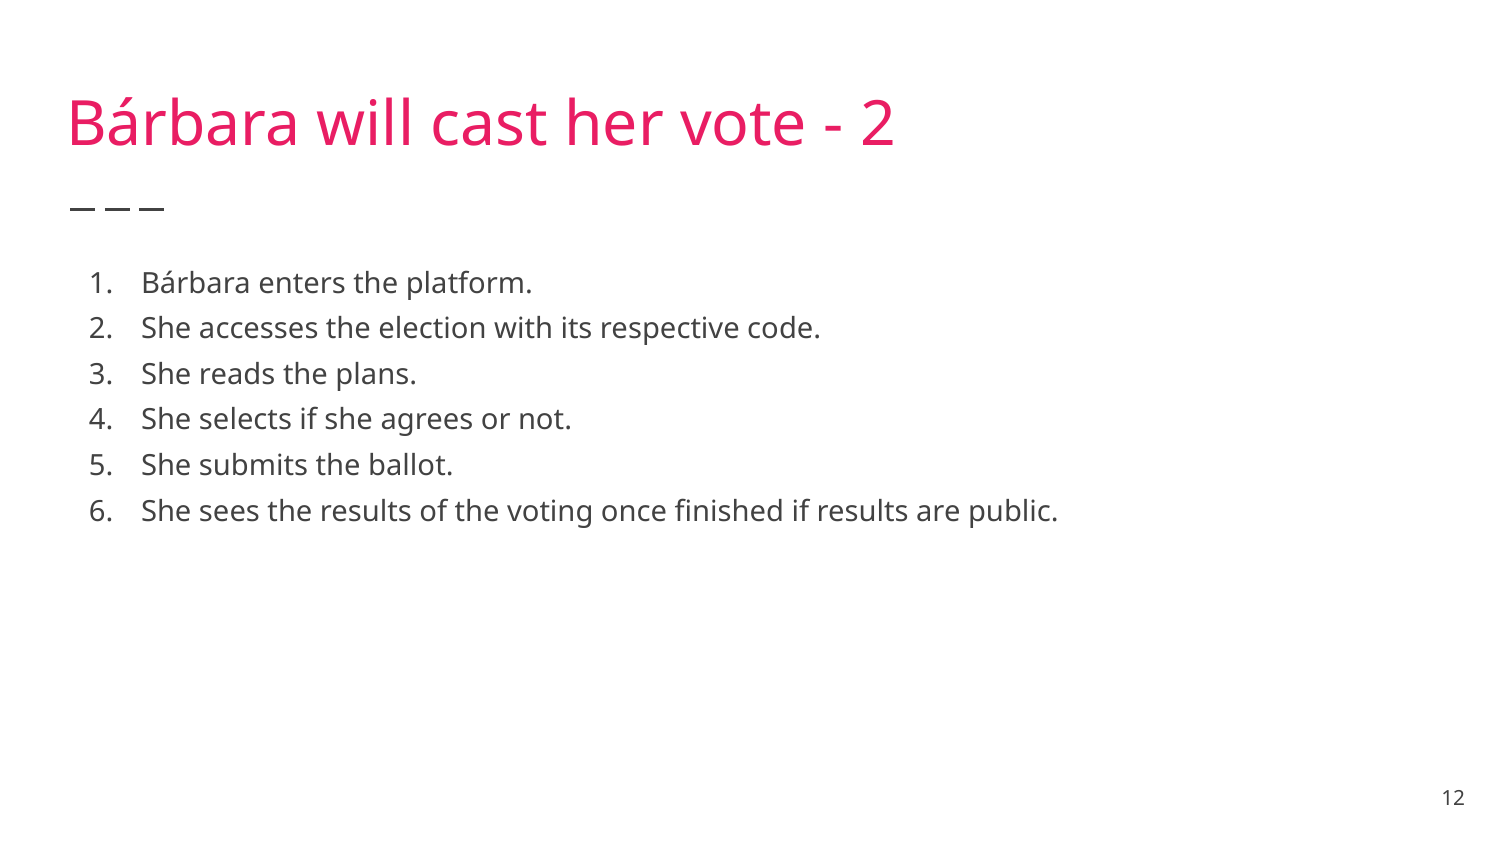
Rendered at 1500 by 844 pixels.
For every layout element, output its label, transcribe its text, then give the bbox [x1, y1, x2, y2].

slide_number 12 [1389, 764, 1480, 830]
title Bárbara will cast her vote - 2 [51, 58, 1449, 179]
text_box Bárbara enters the platform. She accesses the election with its respective code. She reads the plans. She selects if she agrees or not. She submits the ballot. She sees the results of the voting once finished if results are public. [51, 240, 1449, 750]
